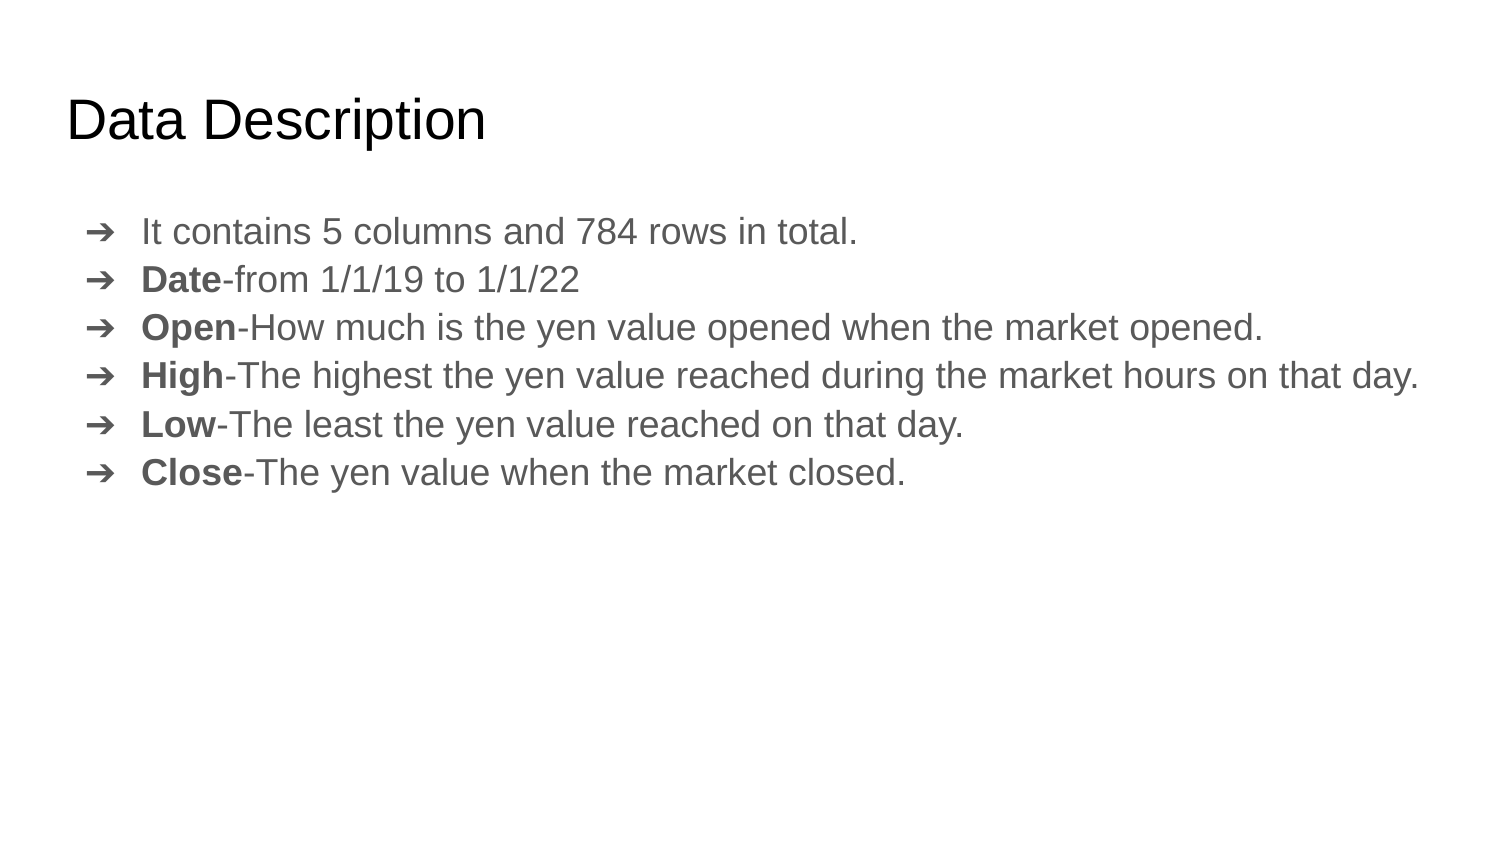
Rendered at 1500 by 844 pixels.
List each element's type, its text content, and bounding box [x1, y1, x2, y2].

list It contains 5 columns and 784 rows in total. Date-from 1/1/19 to 1/1/22 Open-How much is the yen value opened when the market opened. High-The highest the yen value reached during the market hours on that day. Low-The least the yen value reached on that day. Close-The yen value when the market closed. [51, 189, 1449, 750]
title Data Description [51, 72, 1449, 167]
